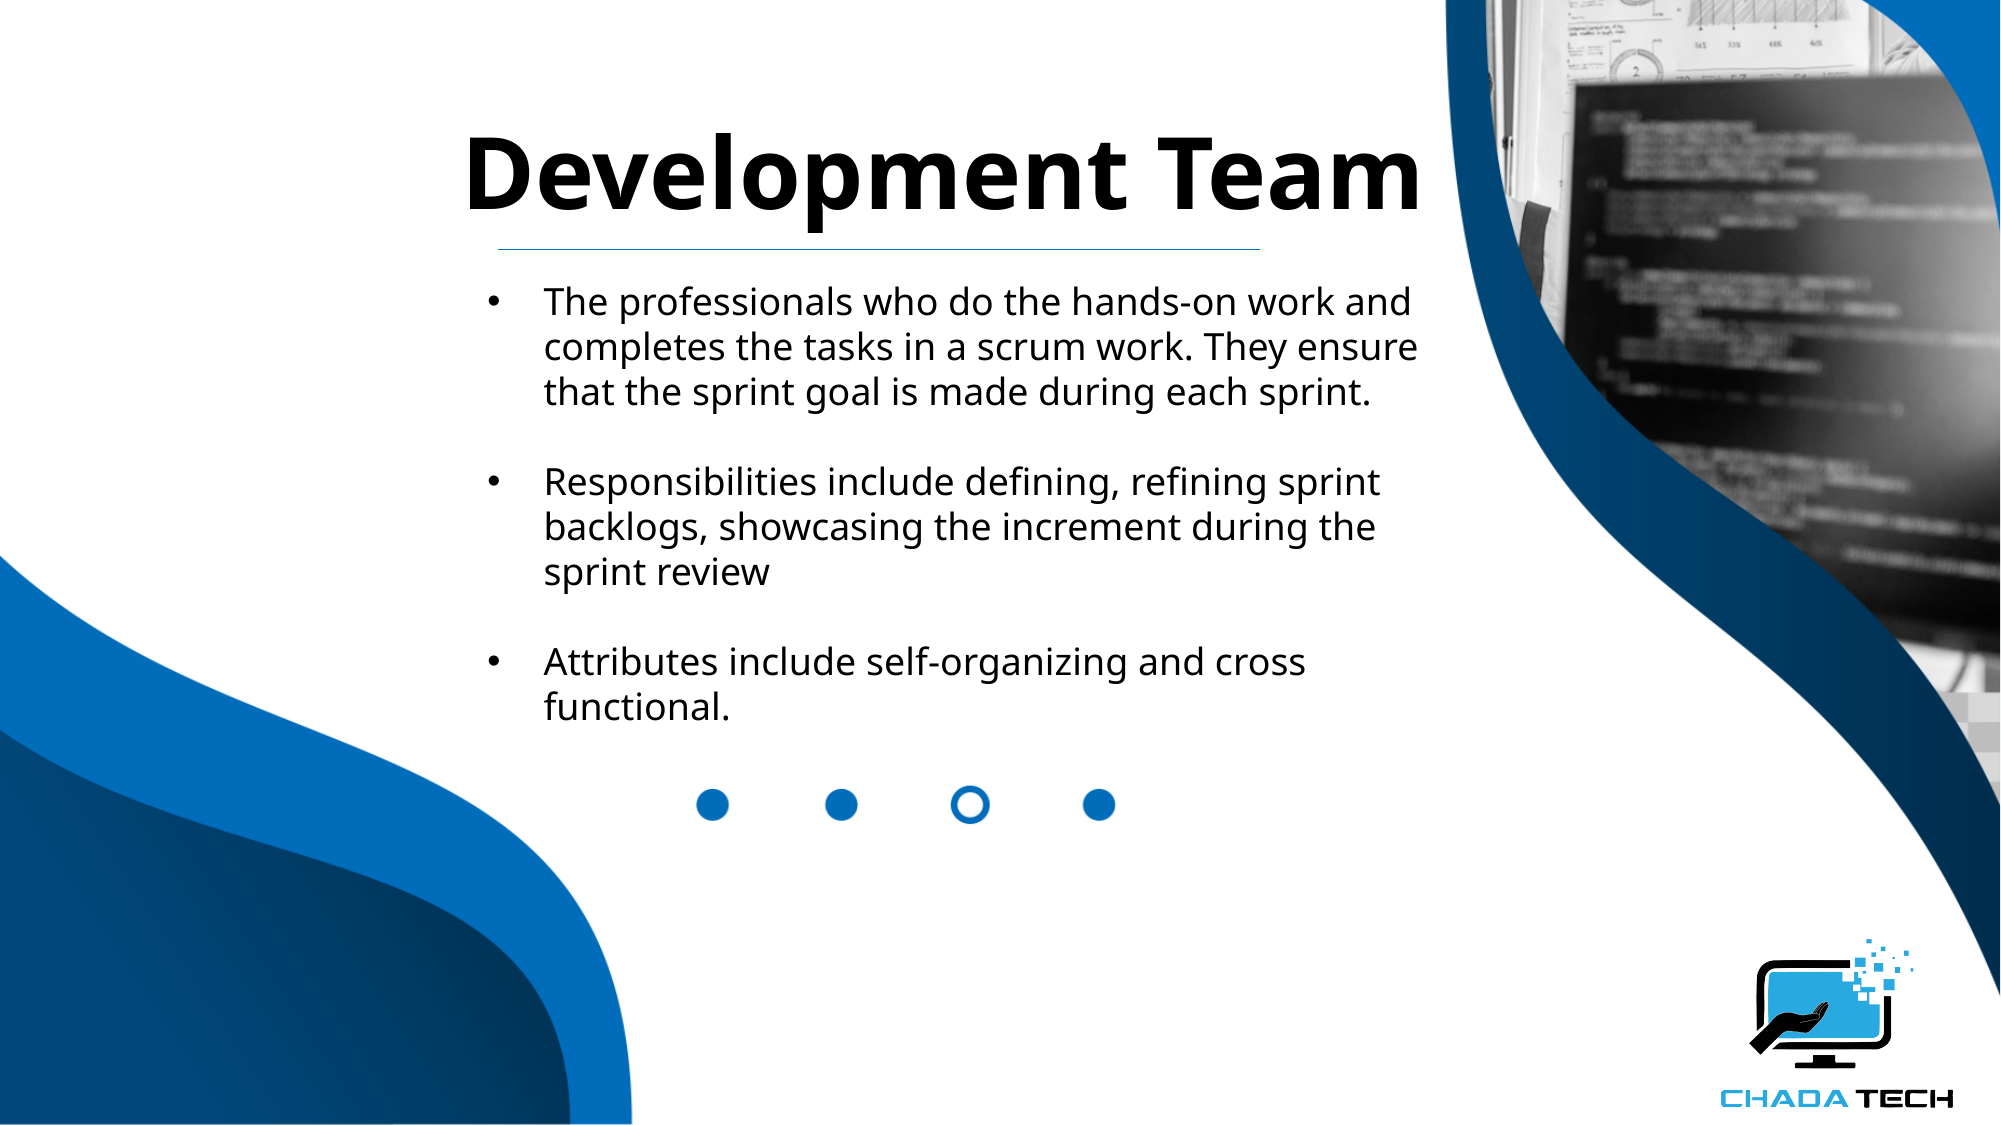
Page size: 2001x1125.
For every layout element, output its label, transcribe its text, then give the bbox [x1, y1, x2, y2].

text_box Development Team [446, 102, 1706, 237]
picture [0, 0, 2001, 1125]
text_box The professionals who do the hands-on work and completes the tasks in a scrum work. They ensure that the sprint goal is made during each sprint. Responsibilities include defining, refining sprint backlogs, showcasing the increment during the sprint review Attributes include self-organizing and cross functional. [472, 270, 1451, 881]
